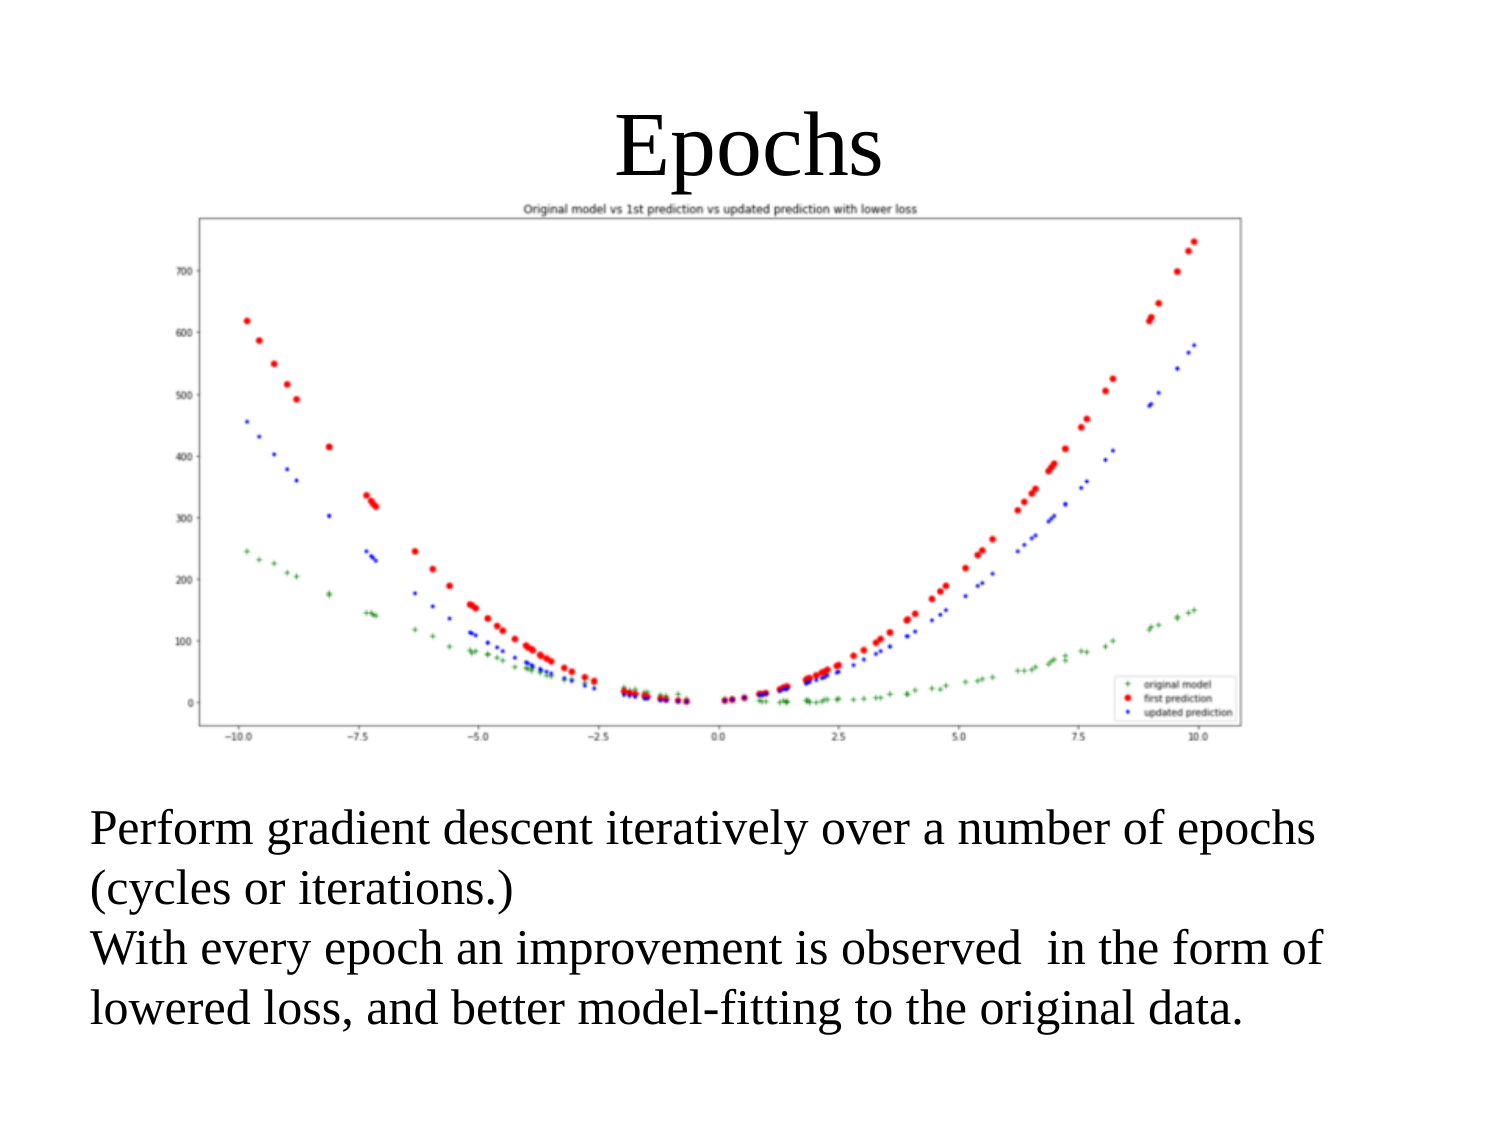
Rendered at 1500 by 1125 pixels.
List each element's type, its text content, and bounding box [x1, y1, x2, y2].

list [174, 199, 1274, 788]
title Epochs [75, 45, 1425, 233]
text_box Perform gradient descent iteratively over a number of epochs (cycles or iterations.) With every epoch an improvement is observed in the form of lowered loss, and better model-fitting to the original data. [75, 787, 1475, 1043]
